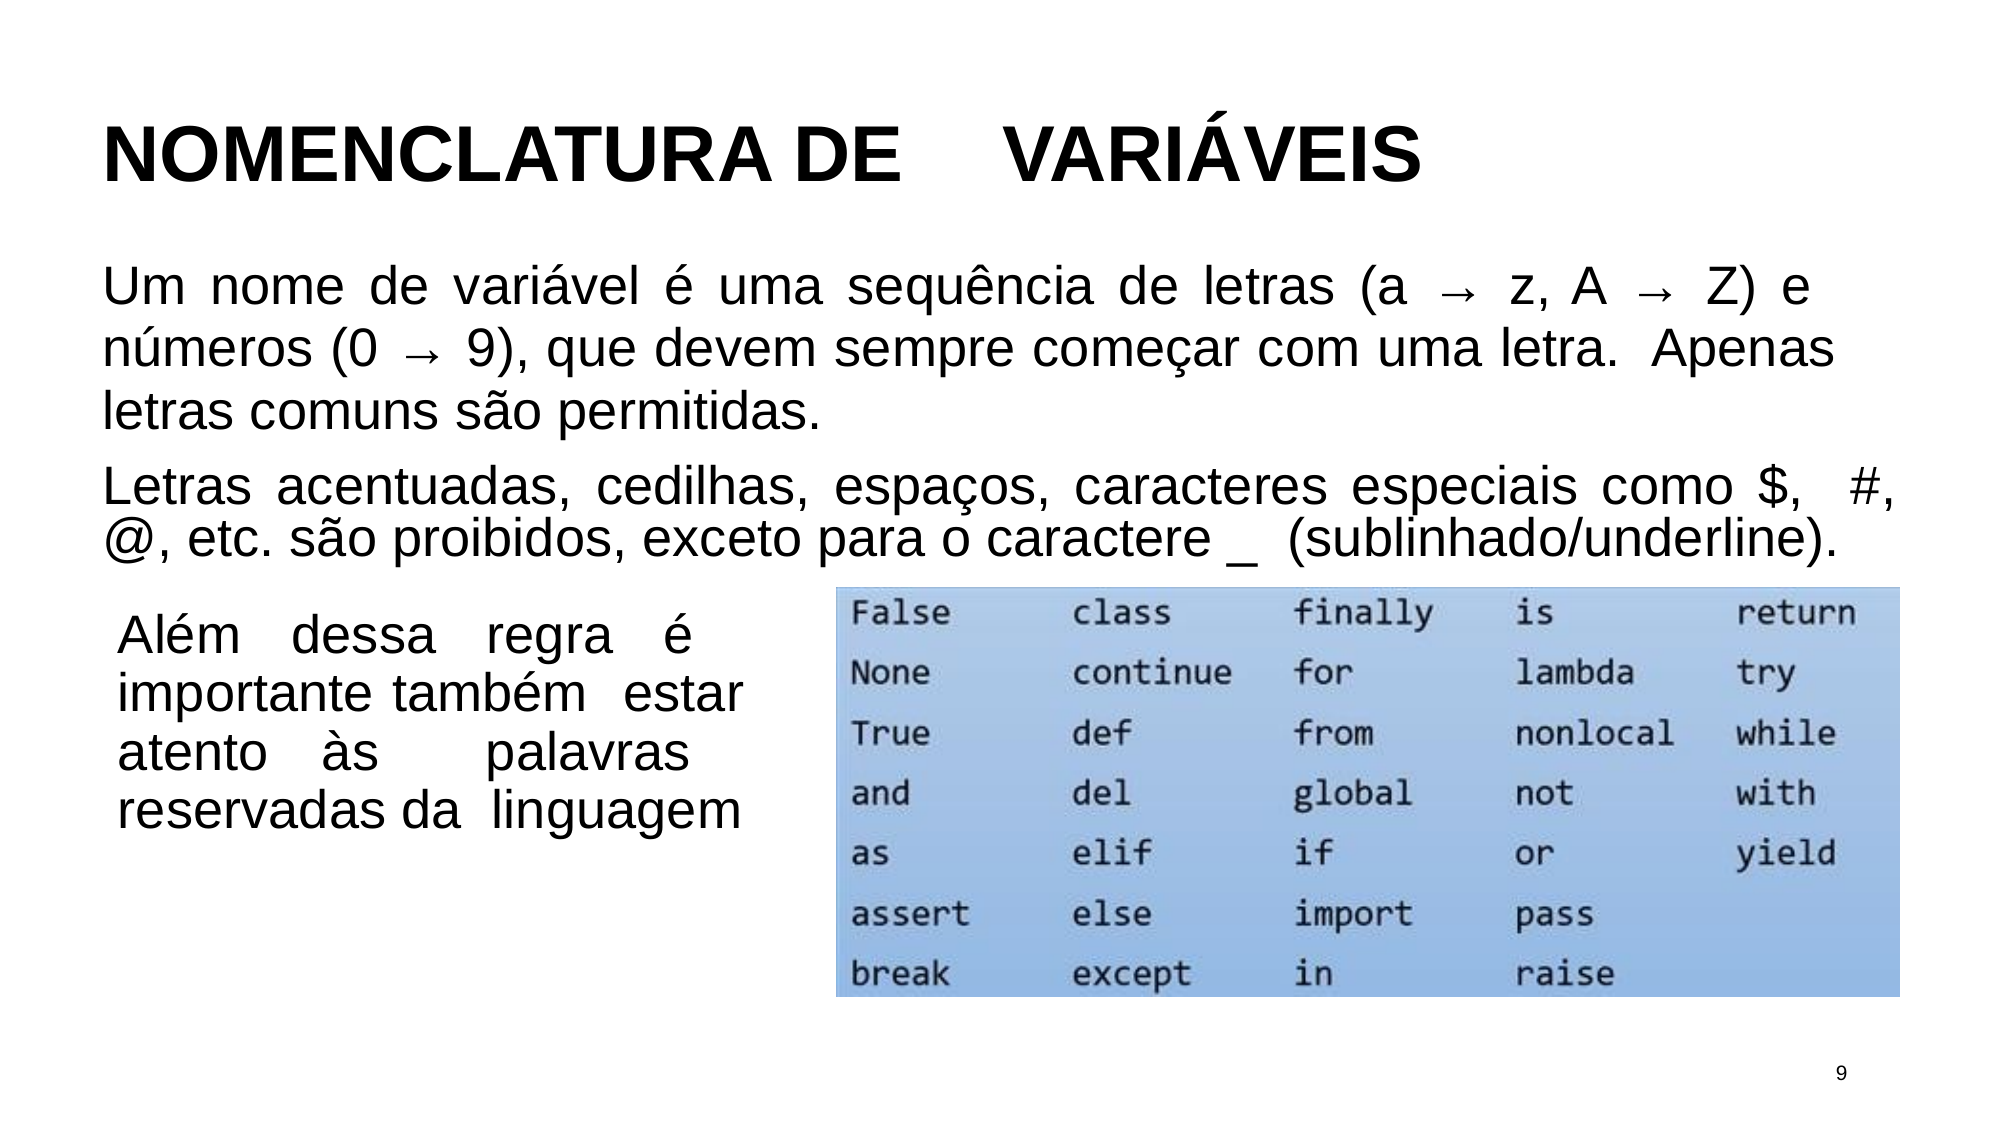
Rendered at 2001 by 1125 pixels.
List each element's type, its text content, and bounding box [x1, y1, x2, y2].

text_box 9 [1833, 1057, 1850, 1085]
title NOMENCLATURA DE VARIÁVEIS [100, 99, 1509, 239]
text_box Um nome de variável é uma sequência de letras (a → z, A → Z) e números (0 → 9), que devem sempre começar com uma letra. Apenas letras comuns são permitidas. Letras acentuadas, cedilhas, espaços, caracteres especiais como $, #, @, etc. são proibidos, exceto para o caractere _ (sublinhado/underline). Além dessa regra é importante também estar atento às palavras reservadas da linguagem [100, 239, 1900, 841]
picture [836, 587, 1900, 997]
